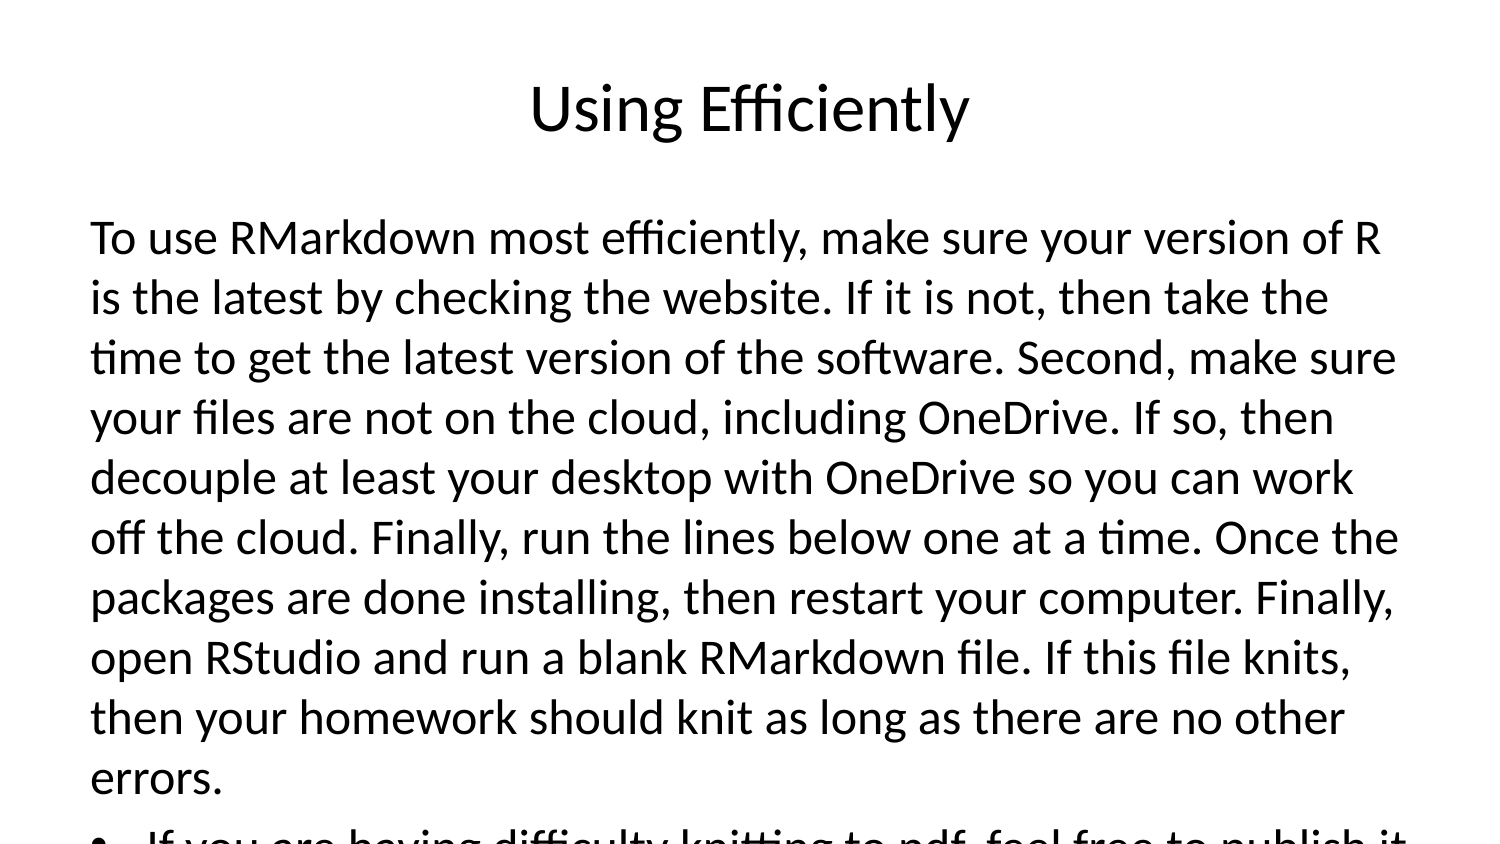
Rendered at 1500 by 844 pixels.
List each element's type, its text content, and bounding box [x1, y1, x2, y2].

list To use RMarkdown most efficiently, make sure your version of R is the latest by checking the website. If it is not, then take the time to get the latest version of the software. Second, make sure your files are not on the cloud, including OneDrive. If so, then decouple at least your desktop with OneDrive so you can work off the cloud. Finally, run the lines below one at a time. Once the packages are done installing, then restart your computer. Finally, open RStudio and run a blank RMarkdown file. If this file knits, then your homework should knit as long as there are no other errors. If you are having difficulty knitting to pdf, feel free to publish it in a .html and print the .html to a .pdf. I just ask that the final uploaded document with answers be a pdf. To do this, click the drop down arrow on the Knit option and select Knit to HTML. [75, 196, 1425, 754]
title Using Efficiently [75, 33, 1425, 175]
